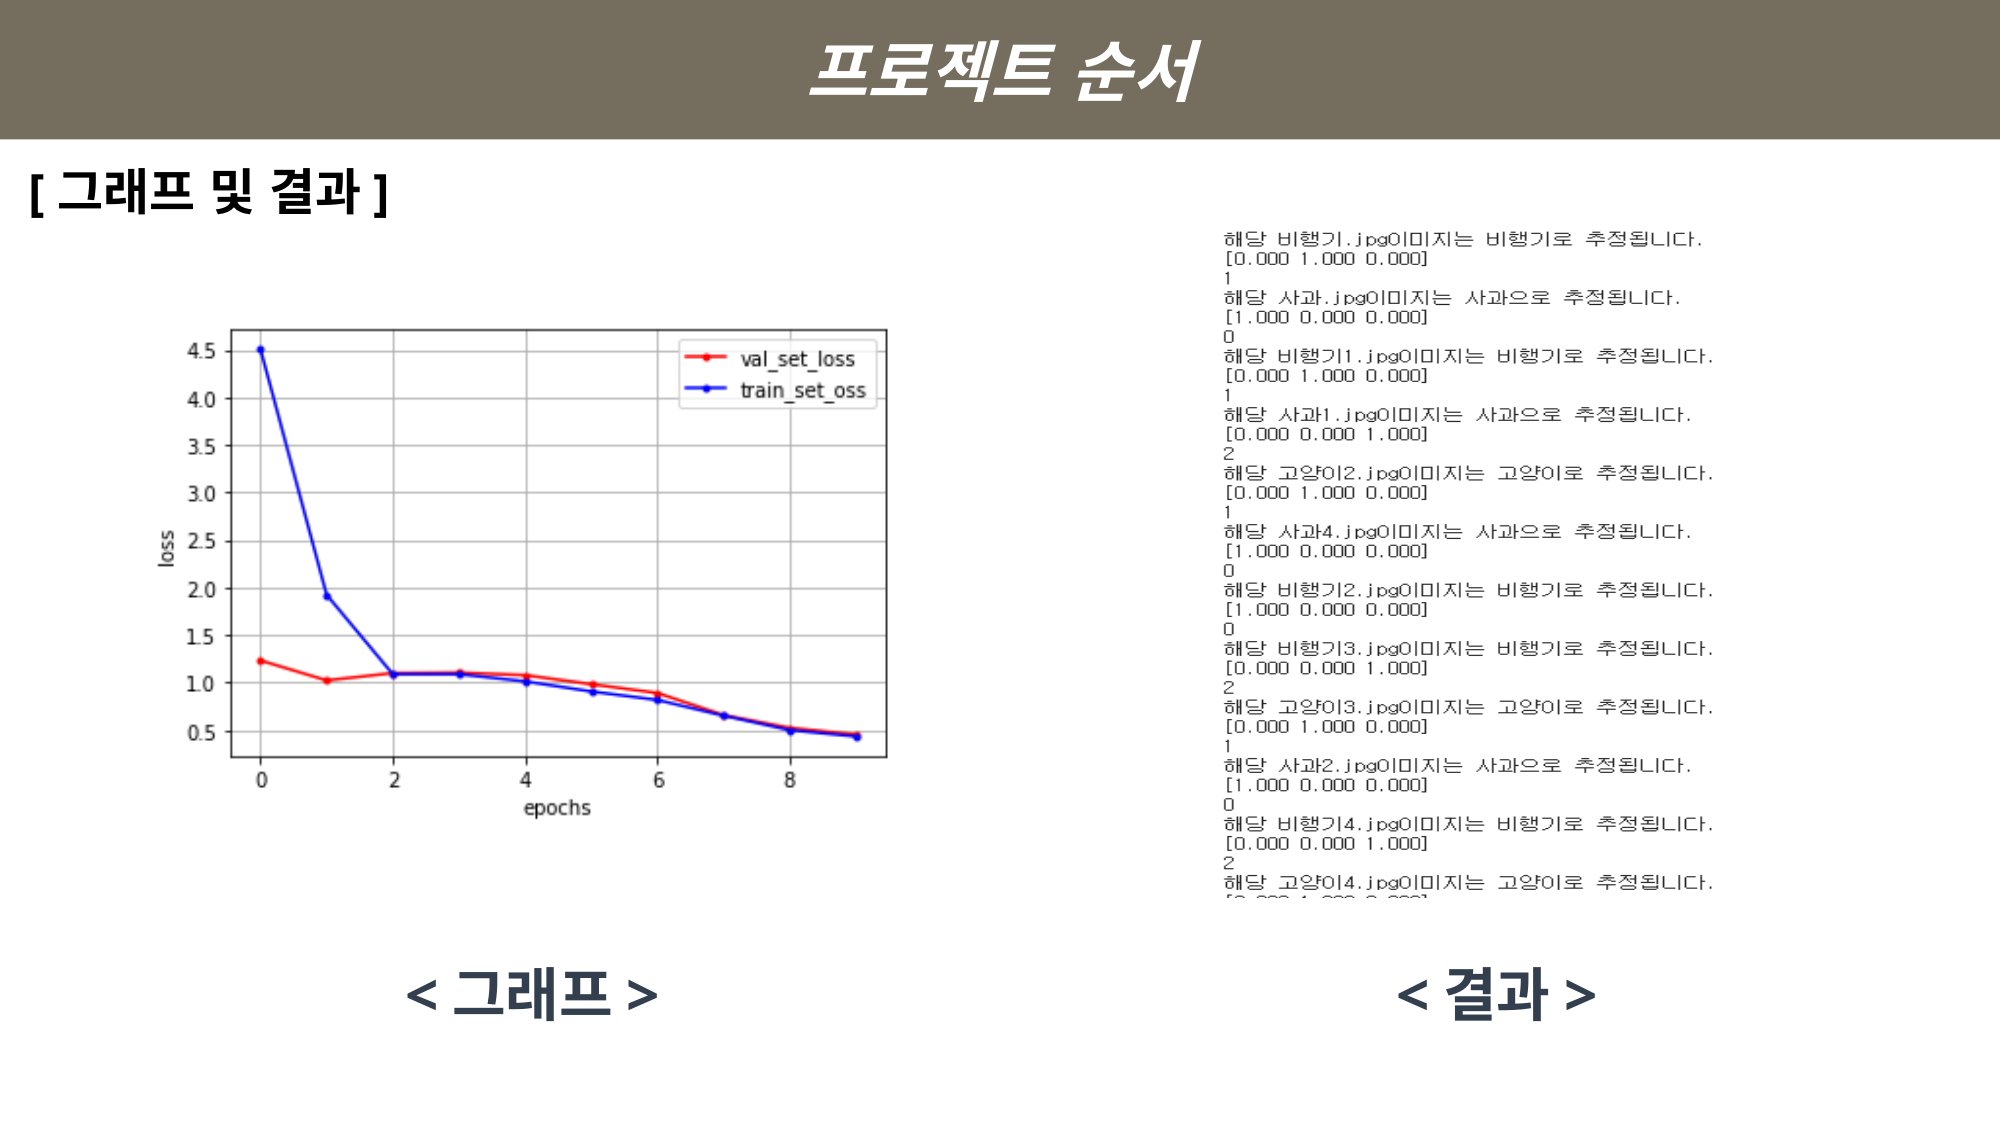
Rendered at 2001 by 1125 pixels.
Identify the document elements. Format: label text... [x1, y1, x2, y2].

text_box <그래프> [290, 916, 775, 1036]
picture [133, 308, 933, 837]
picture [1215, 226, 1779, 898]
text_box [그래프 및 결과] [13, 153, 450, 229]
text_box 프로젝트 순서 [0, 0, 2000, 140]
text_box <결과> [1254, 916, 1739, 1036]
